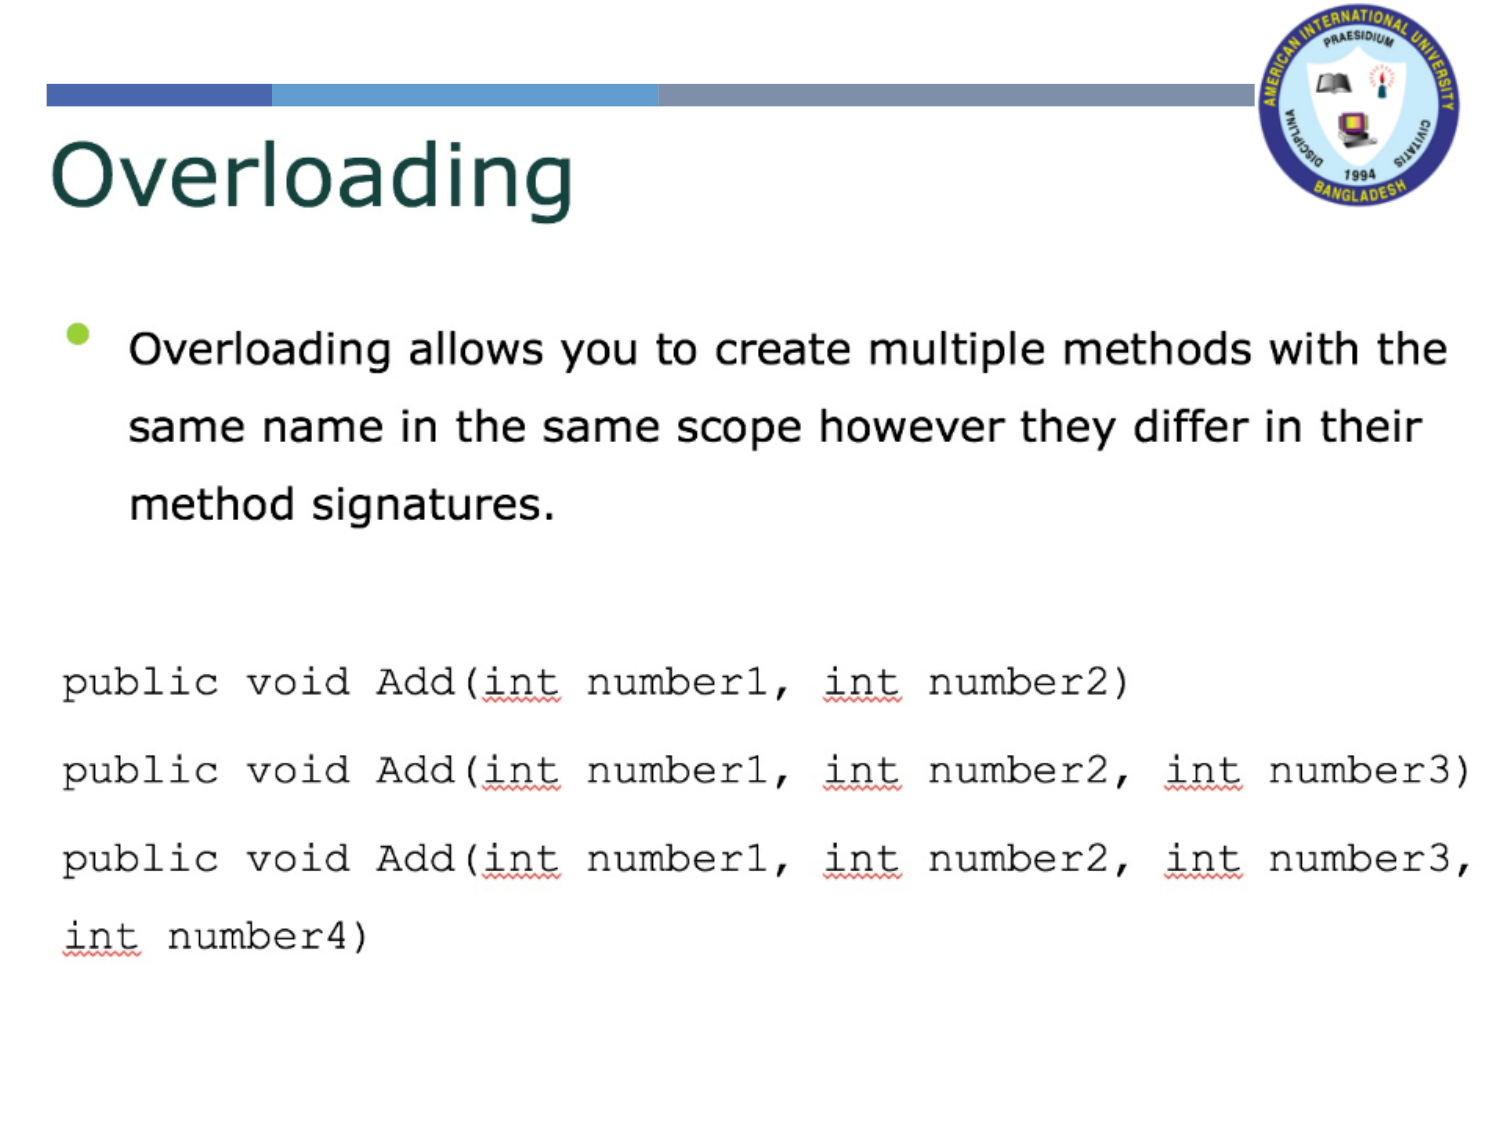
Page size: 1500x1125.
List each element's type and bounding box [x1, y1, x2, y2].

text_box [46, 83, 1244, 108]
picture [0, 0, 1500, 1025]
